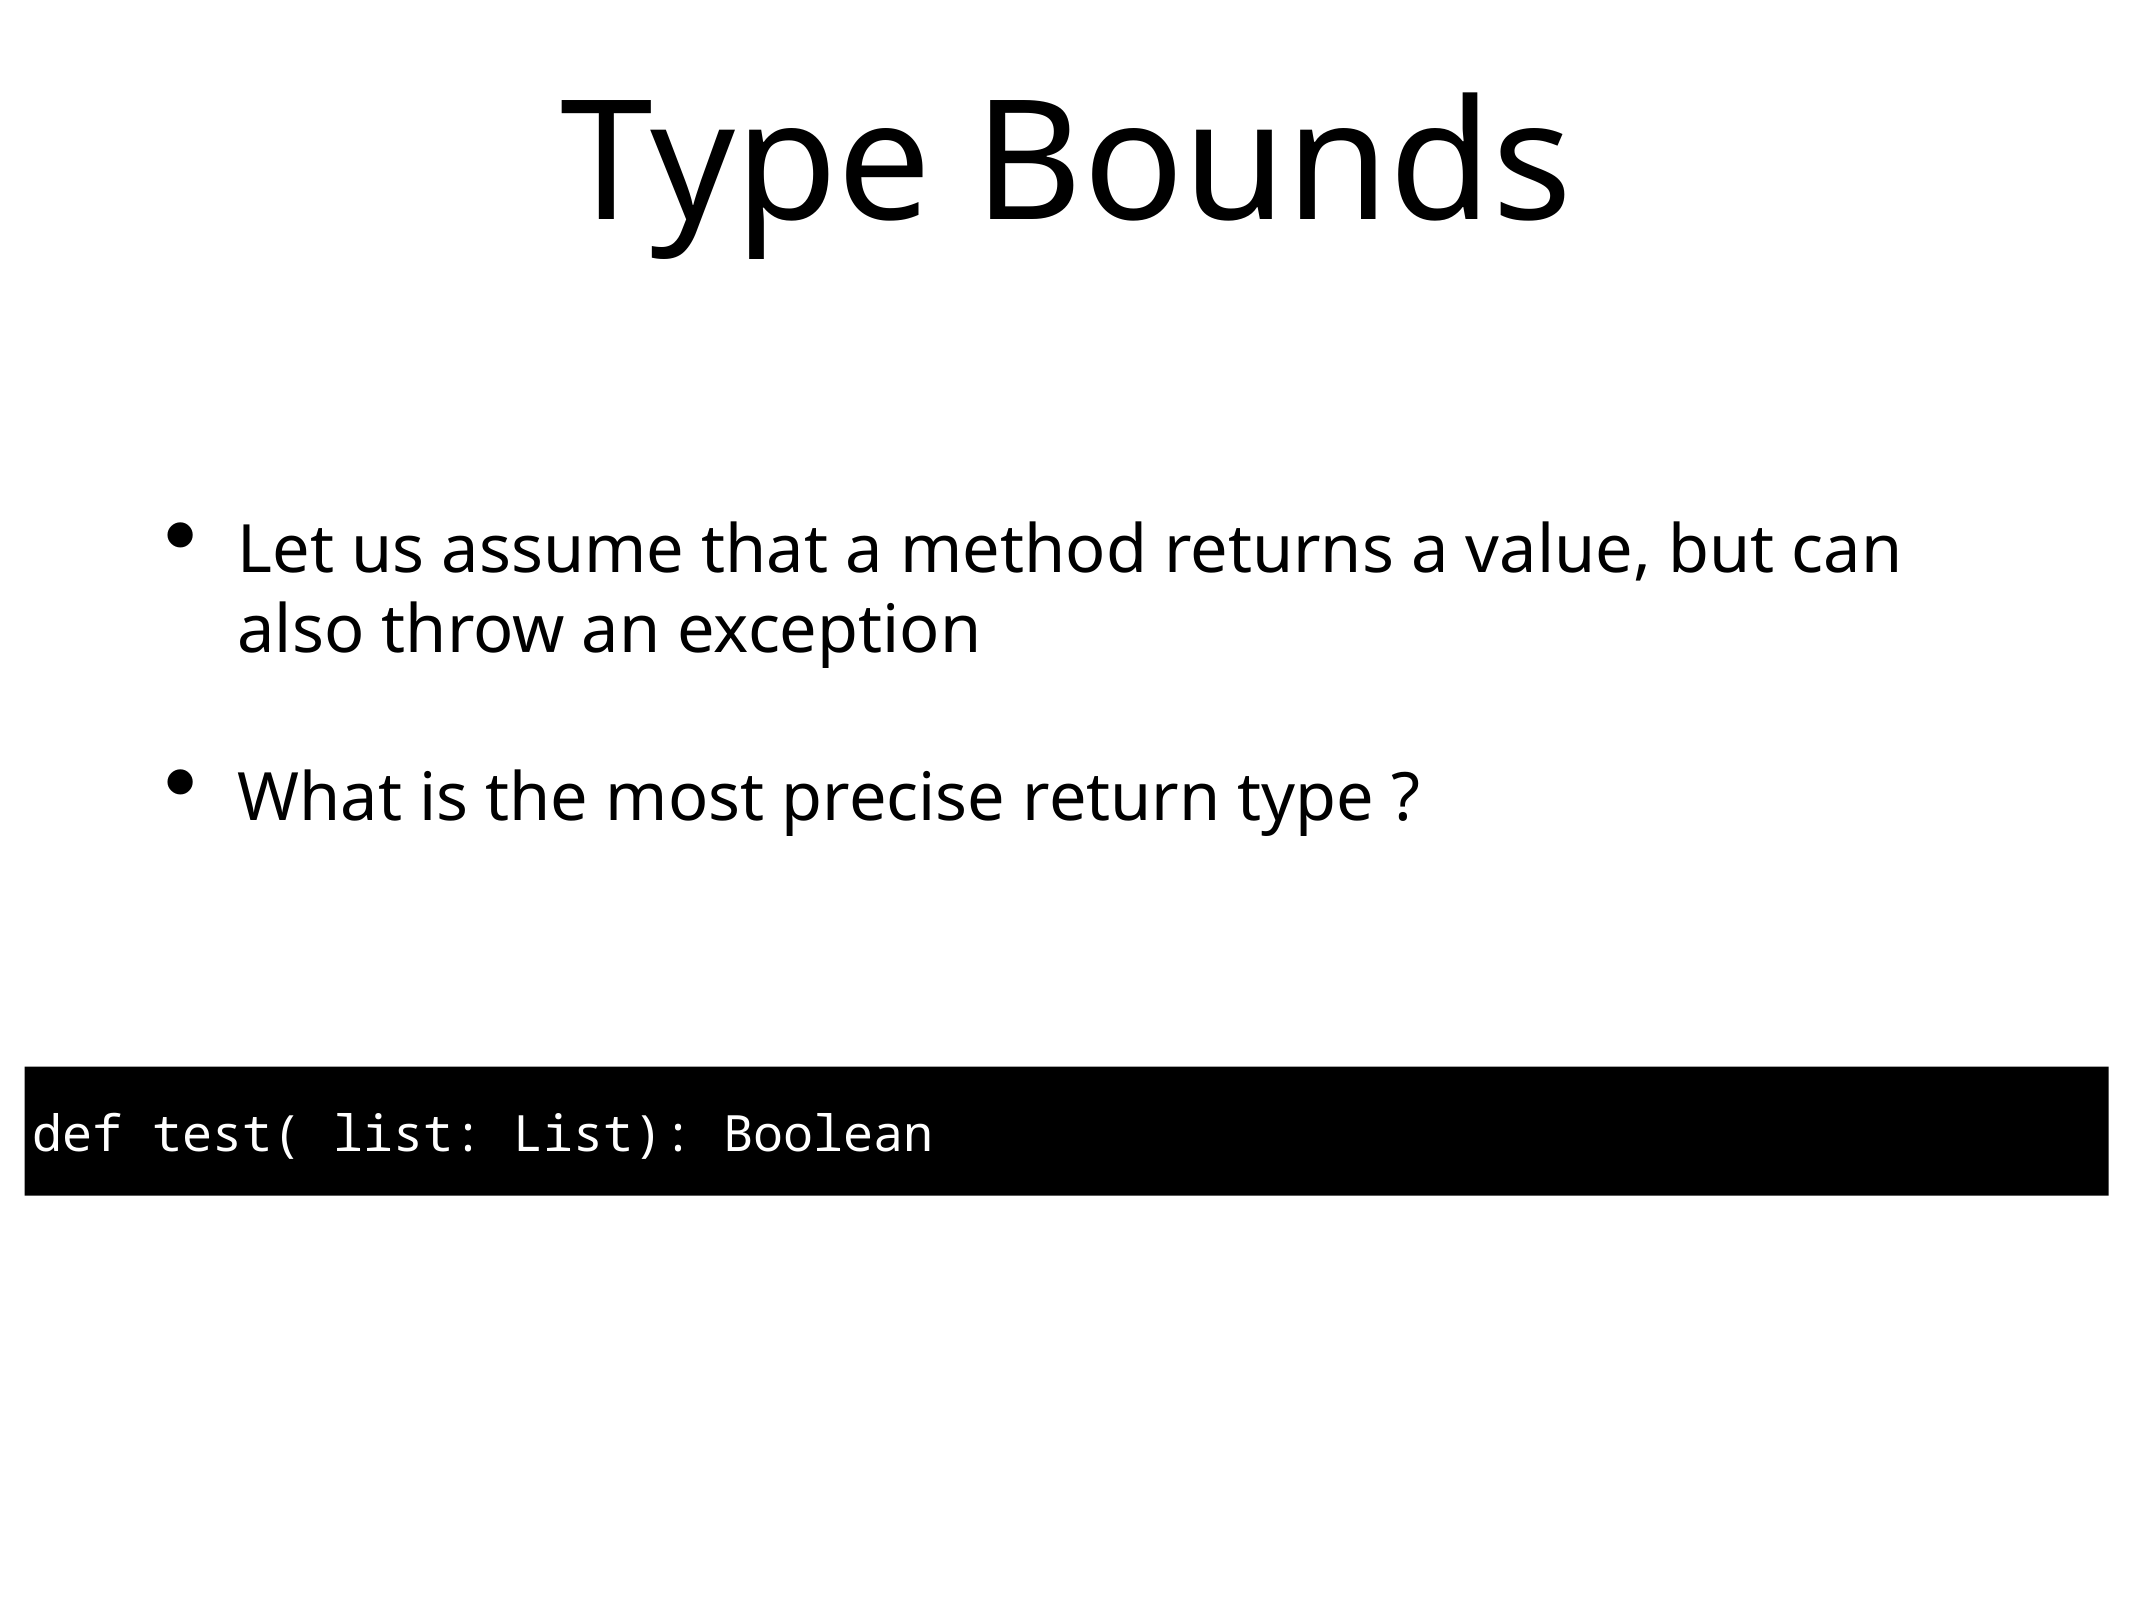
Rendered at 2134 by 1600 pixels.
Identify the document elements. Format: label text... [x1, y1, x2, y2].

list Let us assume that a method returns a value, but can also throw an exception What is the most precise return type ? [155, 424, 2047, 916]
title Type Bounds [155, 41, 1978, 266]
list def test( list: List): Boolean [24, 1066, 2110, 1197]
